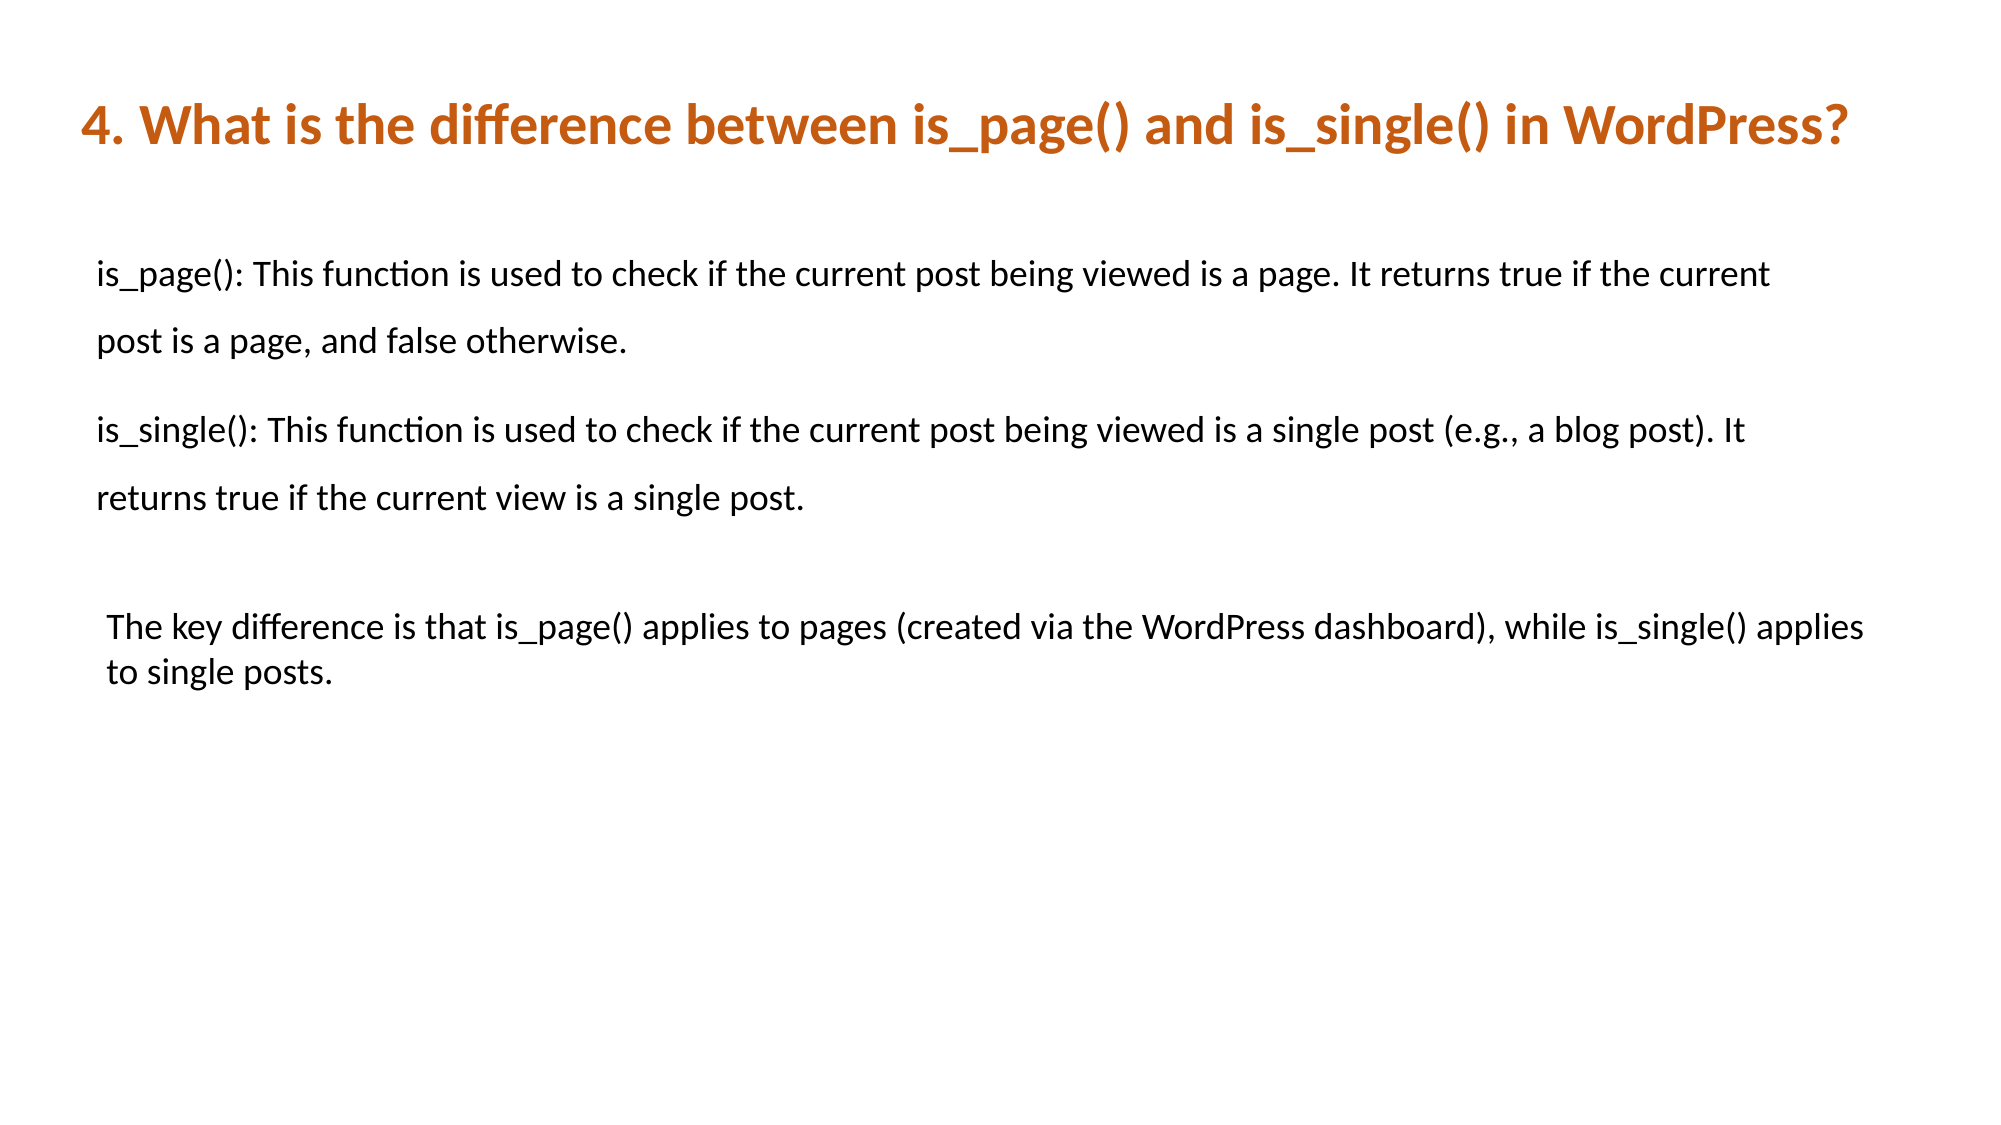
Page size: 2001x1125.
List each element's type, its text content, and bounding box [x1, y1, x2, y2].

text_box 4. What is the difference between is_page() and is_single() in WordPress? [66, 78, 1949, 164]
text_box is_page(): This function is used to check if the current post being viewed is a page. It returns true if the current post is a page, and false otherwise. [81, 218, 1840, 369]
text_box The key difference is that is_page() applies to pages (created via the WordPress dashboard), while is_single() applies to single posts. [91, 594, 1909, 699]
text_box is_single(): This function is used to check if the current post being viewed is a single post (e.g., a blog post). It returns true if the current view is a single post. [81, 375, 1840, 526]
